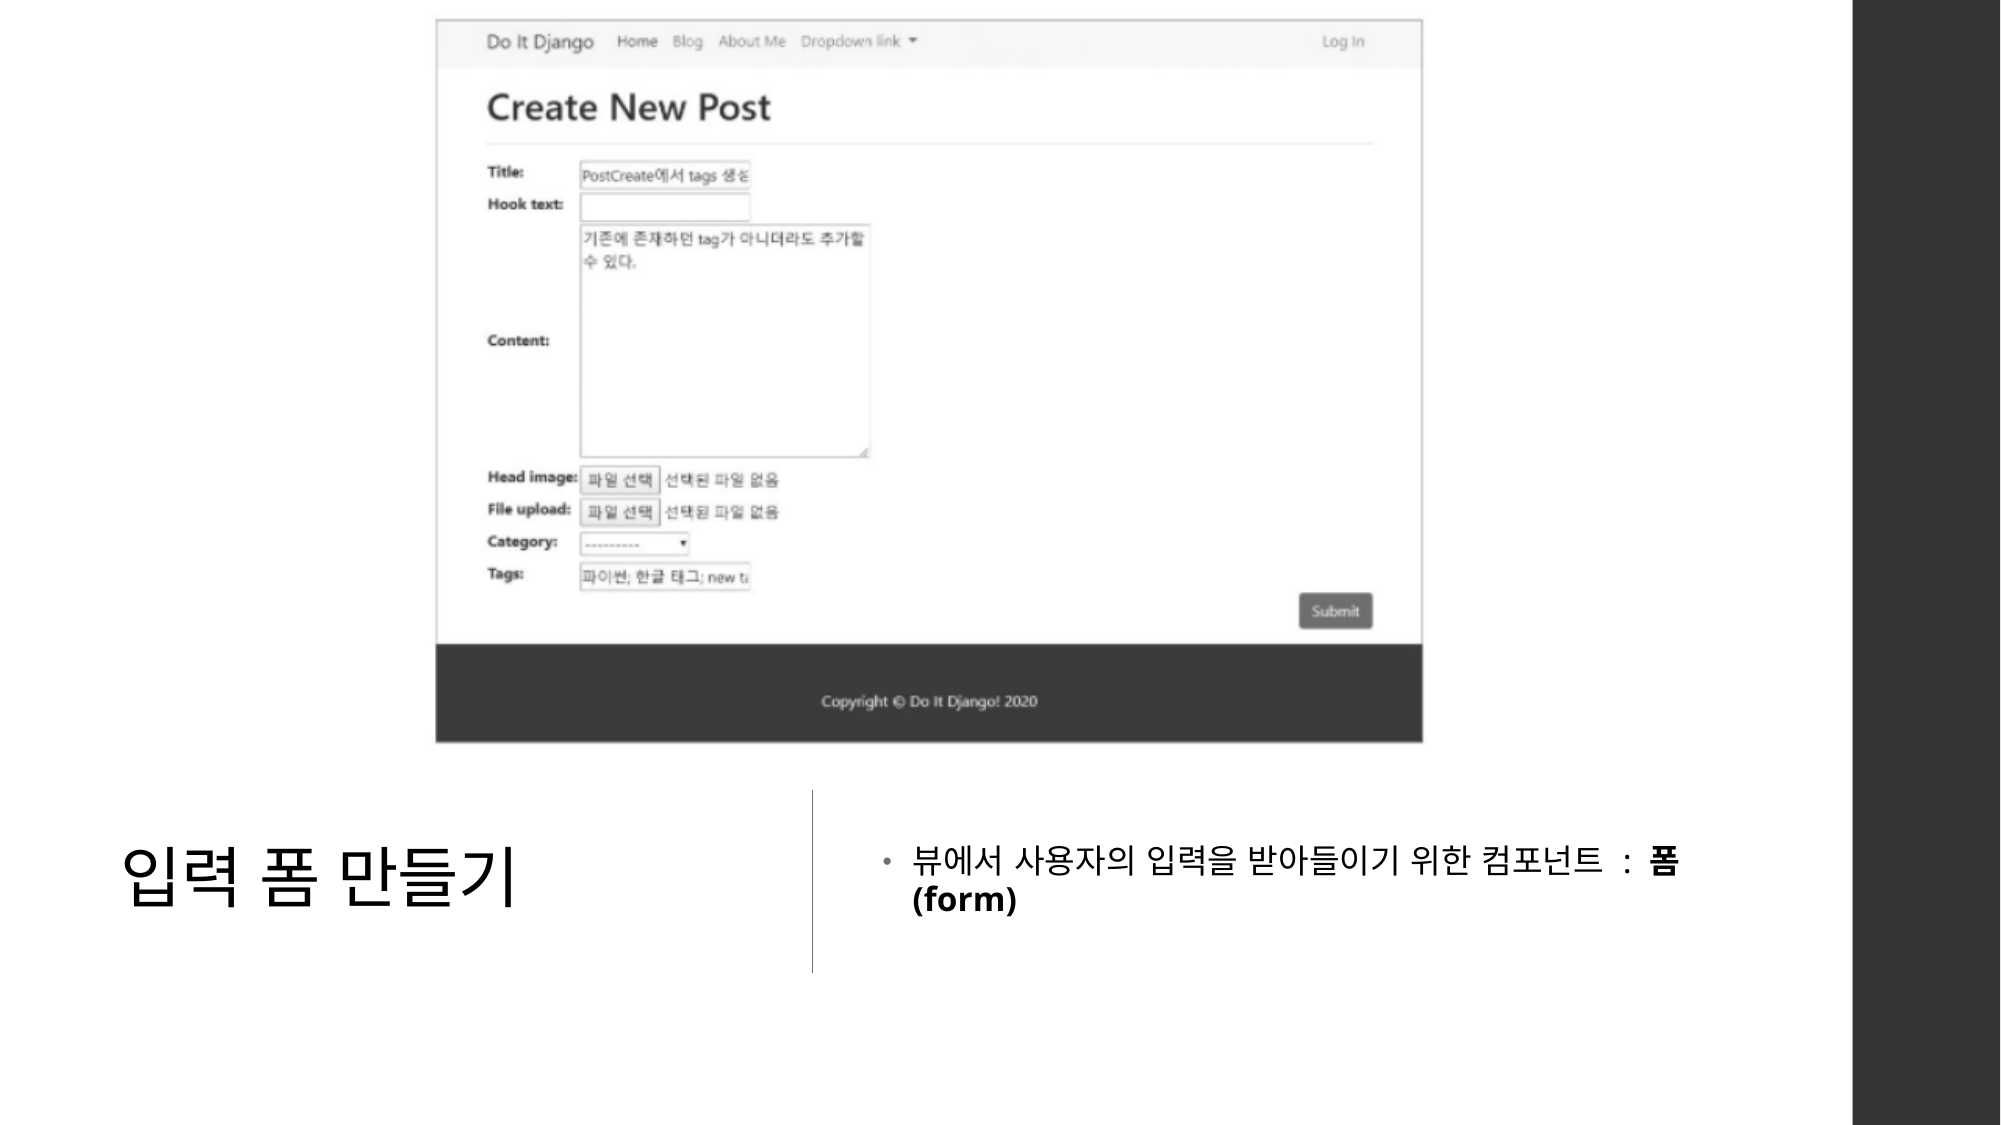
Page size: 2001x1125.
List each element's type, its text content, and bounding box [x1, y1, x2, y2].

title 입력 폼 만들기 [105, 748, 764, 1014]
picture [420, 7, 1432, 750]
list 뷰에서 사용자의 입력을 받아들이기 위한 컴포넌트 : 폼(form) [867, 748, 1797, 1014]
text_box [0, 0, 1854, 1125]
